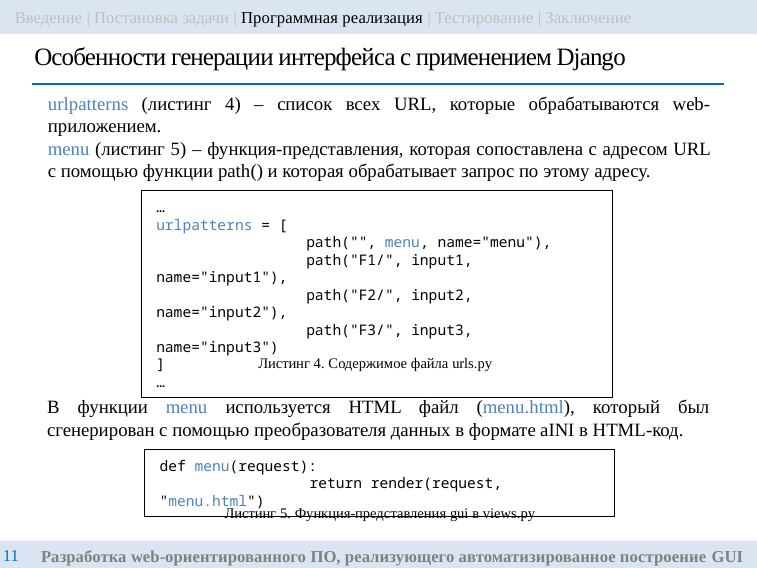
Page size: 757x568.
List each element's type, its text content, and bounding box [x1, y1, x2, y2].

text_box Введение | Постановка задачи | Программная реализация | Тестирование | Заключение [0, 0, 757, 35]
text_box Листинг 5. Функция-представления gui в views.py [144, 496, 615, 529]
text_box def menu(request): return render(request, "menu.html") [144, 449, 615, 496]
text_box urlpatterns (листинг 4) – список всех URL, которые обрабатываются web-приложением. menu (листинг 5) – функция-представления, которая сопоставлена с адресом URL с помощью функции path() и которая обрабатывает запрос по этому адресу. [33, 88, 725, 212]
text_box Особенности генерации интерфейса с применением Django [32, 38, 724, 71]
text_box 11 [0, 544, 84, 567]
text_box … urlpatterns = [ path("", menu, name="menu"), path("F1/", input1, name="input1"), path("F2/", input2, name="input2"), path("F3/", input3, name="input3") ] … [141, 379, 613, 387]
text_box Разработка web-ориентированного ПО, реализующего автоматизированное построение GUI [0, 539, 757, 568]
text_box Листинг 4. Содержимое файла urls.py [141, 346, 613, 379]
text_box … urlpatterns = [ path("", menu, name="menu"), path("F1/", input1, name="input1"), path("F2/", input2, name="input2"), path("F3/", input3, name="input3") ] … [141, 190, 613, 346]
text_box В функции menu используется HTML файл (menu.html), который был сгенерирован c помощью преобразователя данных в формате aINI в HTML-код. [32, 387, 724, 448]
